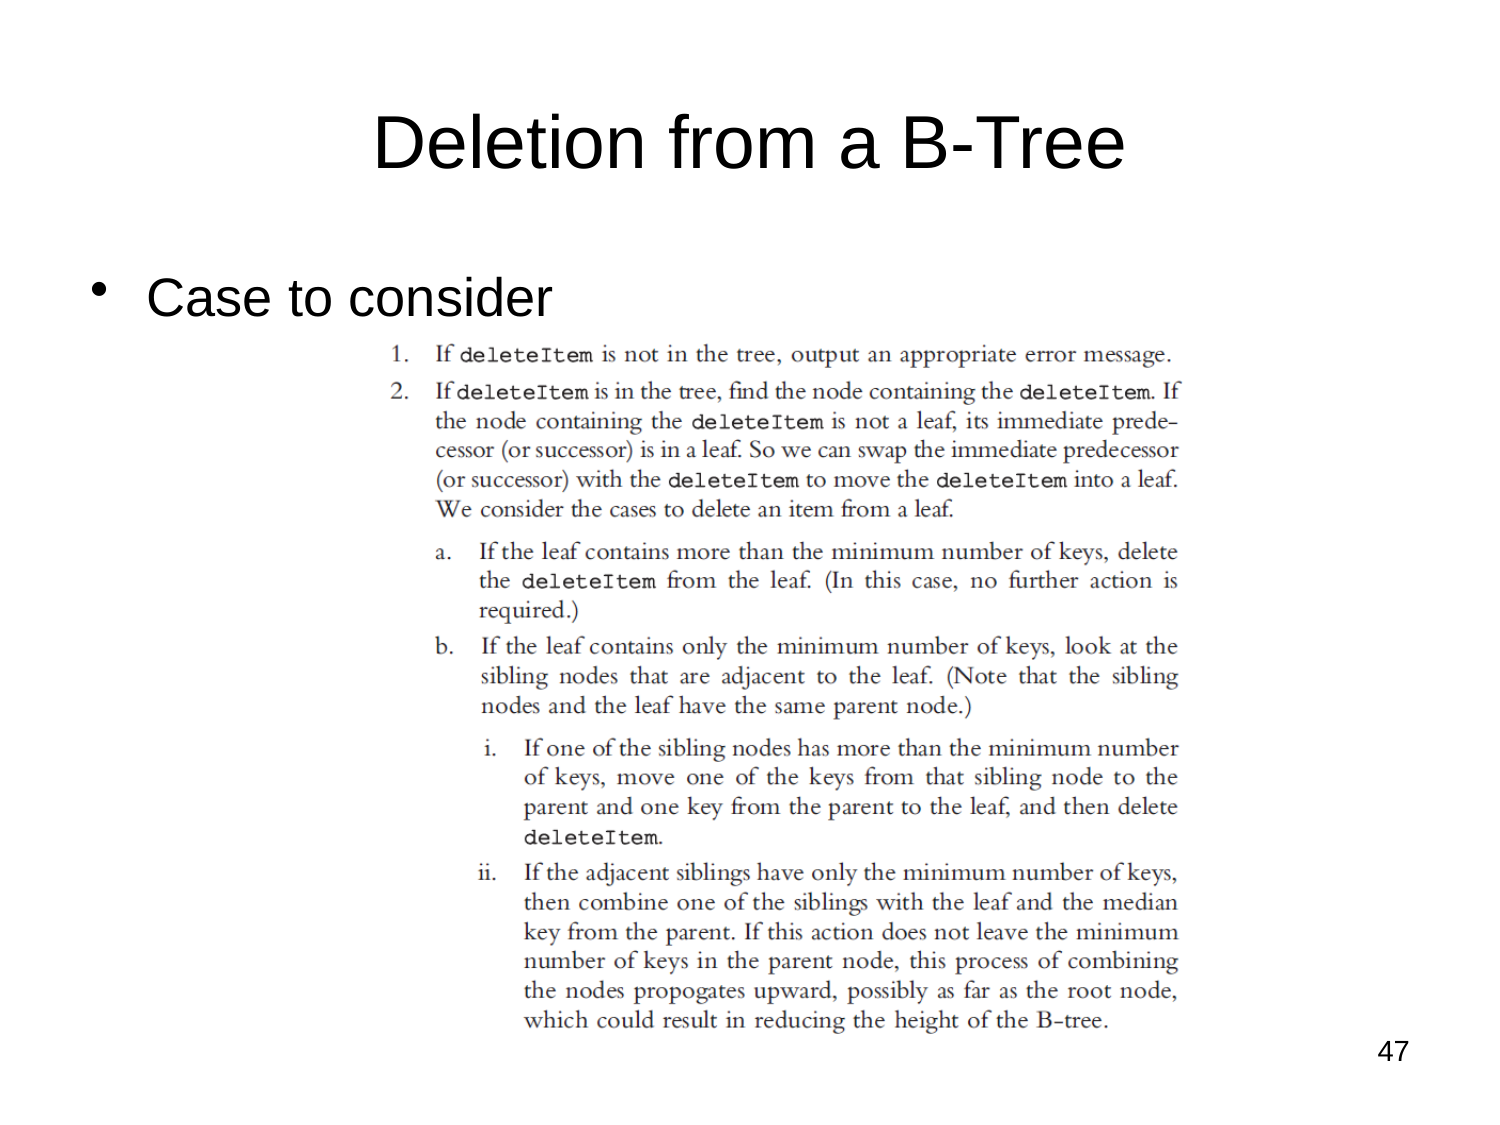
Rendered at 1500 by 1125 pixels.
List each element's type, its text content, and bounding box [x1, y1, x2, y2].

title Deletion from a B-Tree [74, 44, 1426, 233]
list Case to consider [74, 262, 1426, 338]
slide_number 47 [1287, 1024, 1426, 1103]
picture [387, 337, 1186, 1035]
